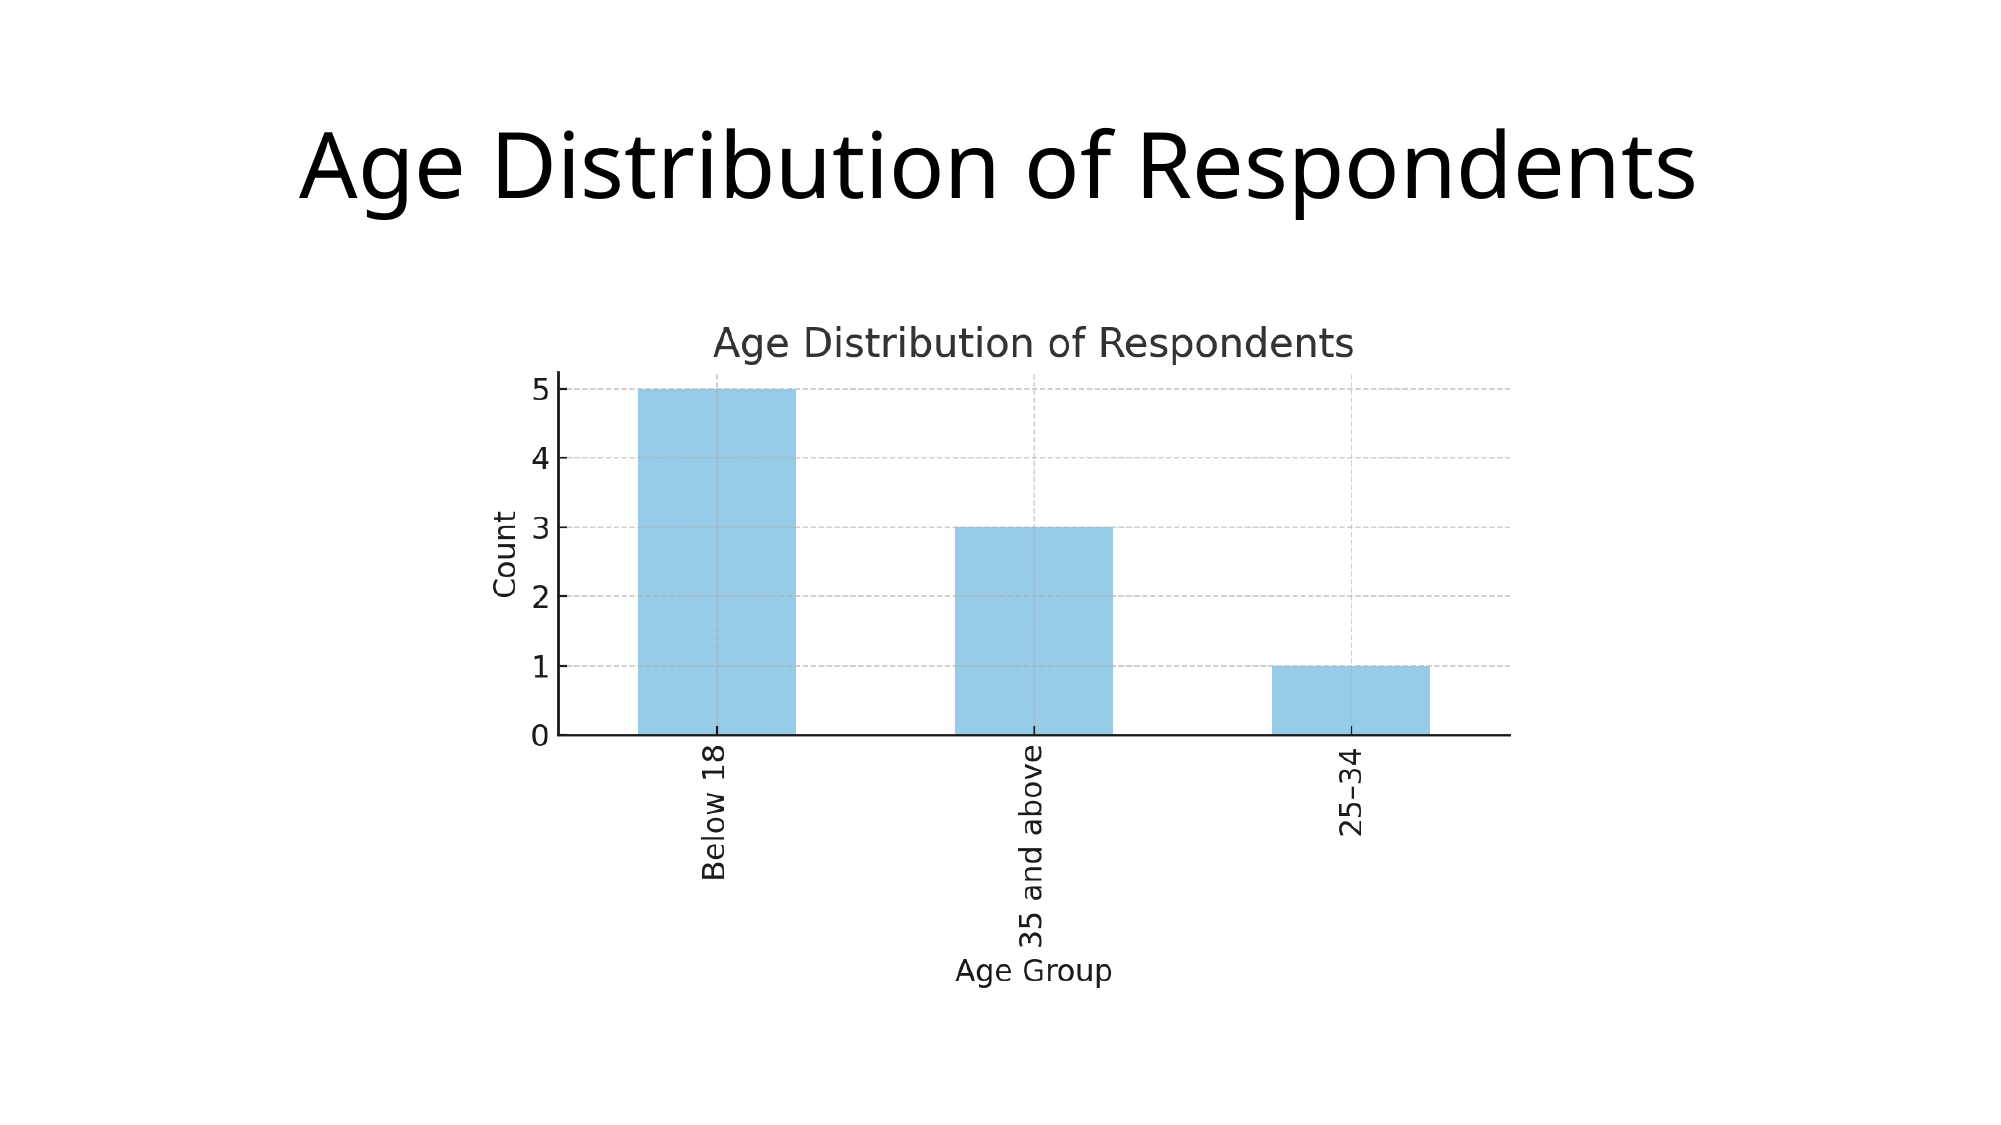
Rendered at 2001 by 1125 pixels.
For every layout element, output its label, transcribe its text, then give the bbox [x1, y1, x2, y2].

title Age Distribution of Respondents [137, 59, 1863, 278]
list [464, 298, 1536, 1014]
